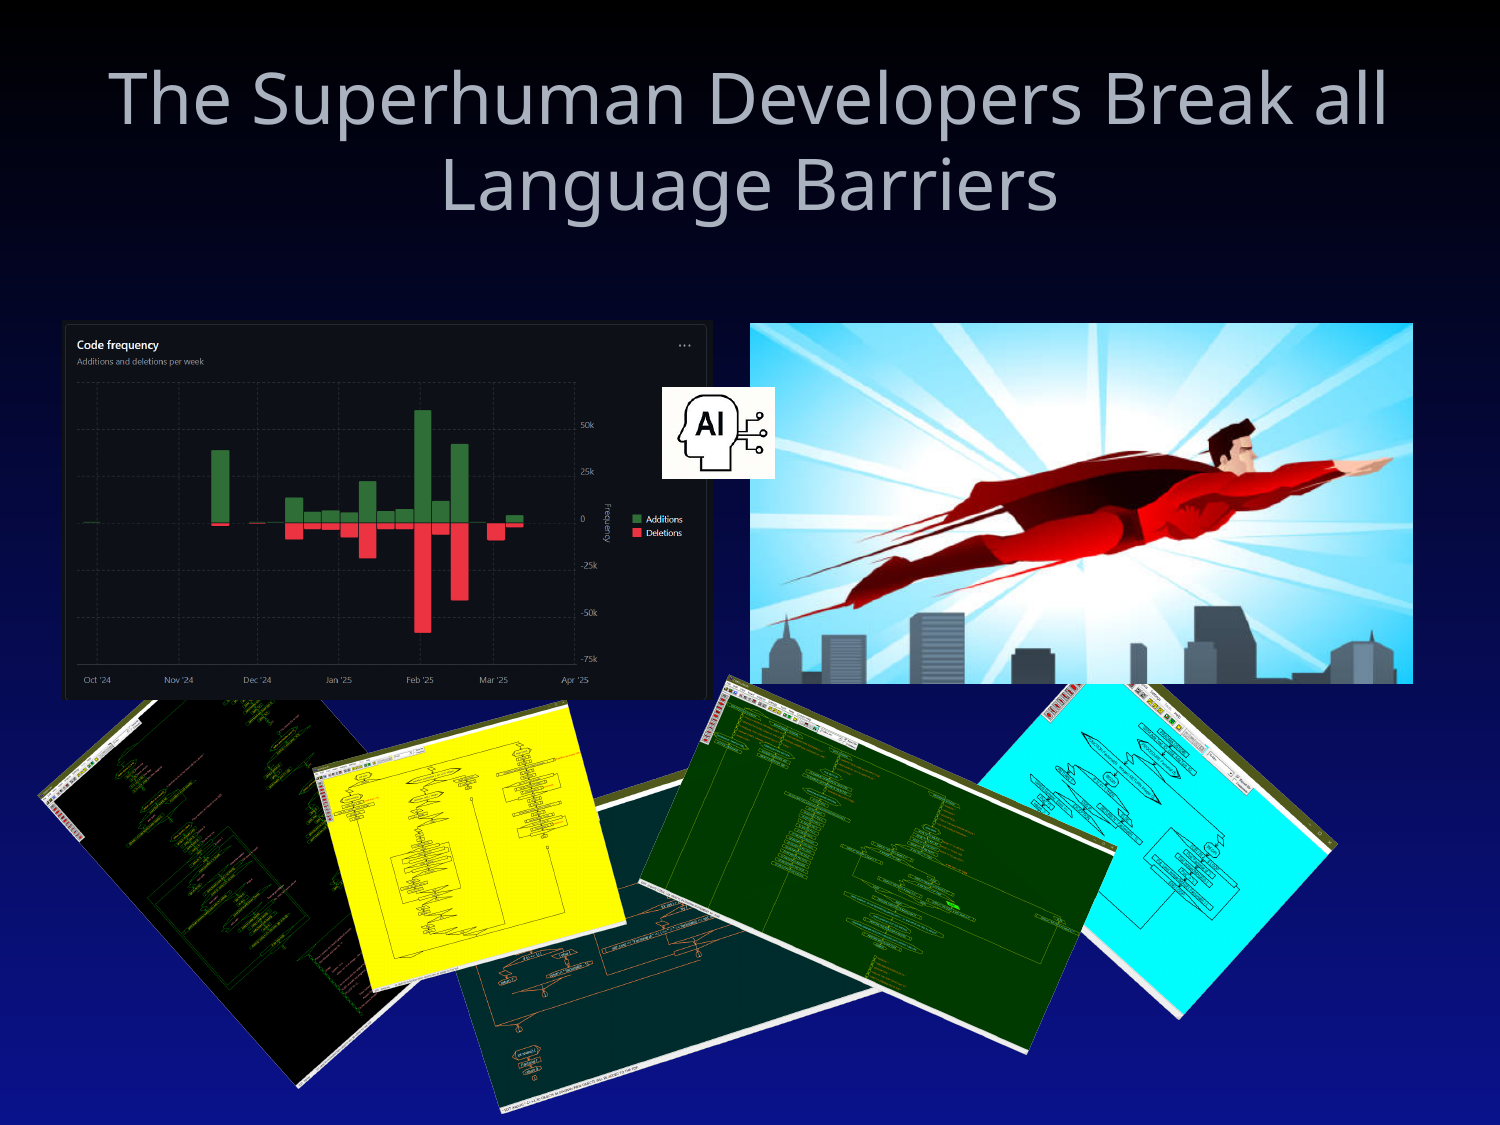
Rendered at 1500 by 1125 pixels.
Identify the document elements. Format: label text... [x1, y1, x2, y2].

title The Superhuman Developers Break all Language Barriers [75, 45, 1425, 233]
picture [38, 320, 1413, 1113]
